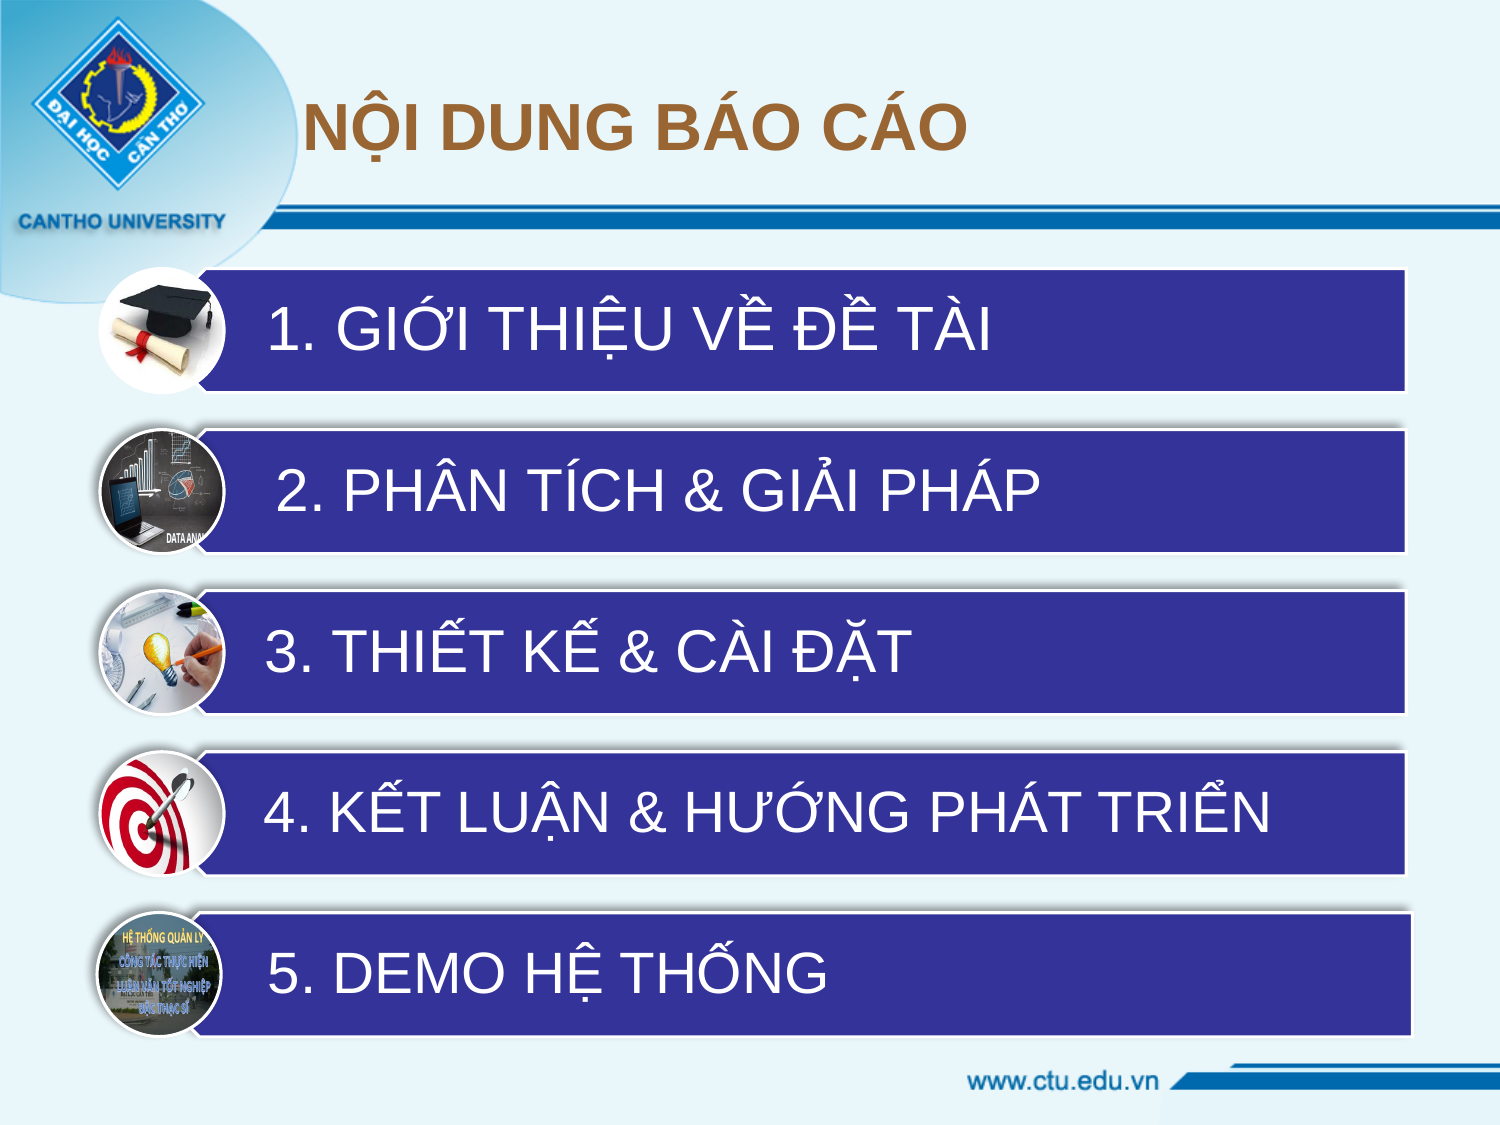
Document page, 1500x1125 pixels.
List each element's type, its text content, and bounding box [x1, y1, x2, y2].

title NỘI DUNG BÁO CÁO [287, 46, 1450, 202]
picture [0, 0, 1500, 1125]
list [49, 267, 1500, 1038]
